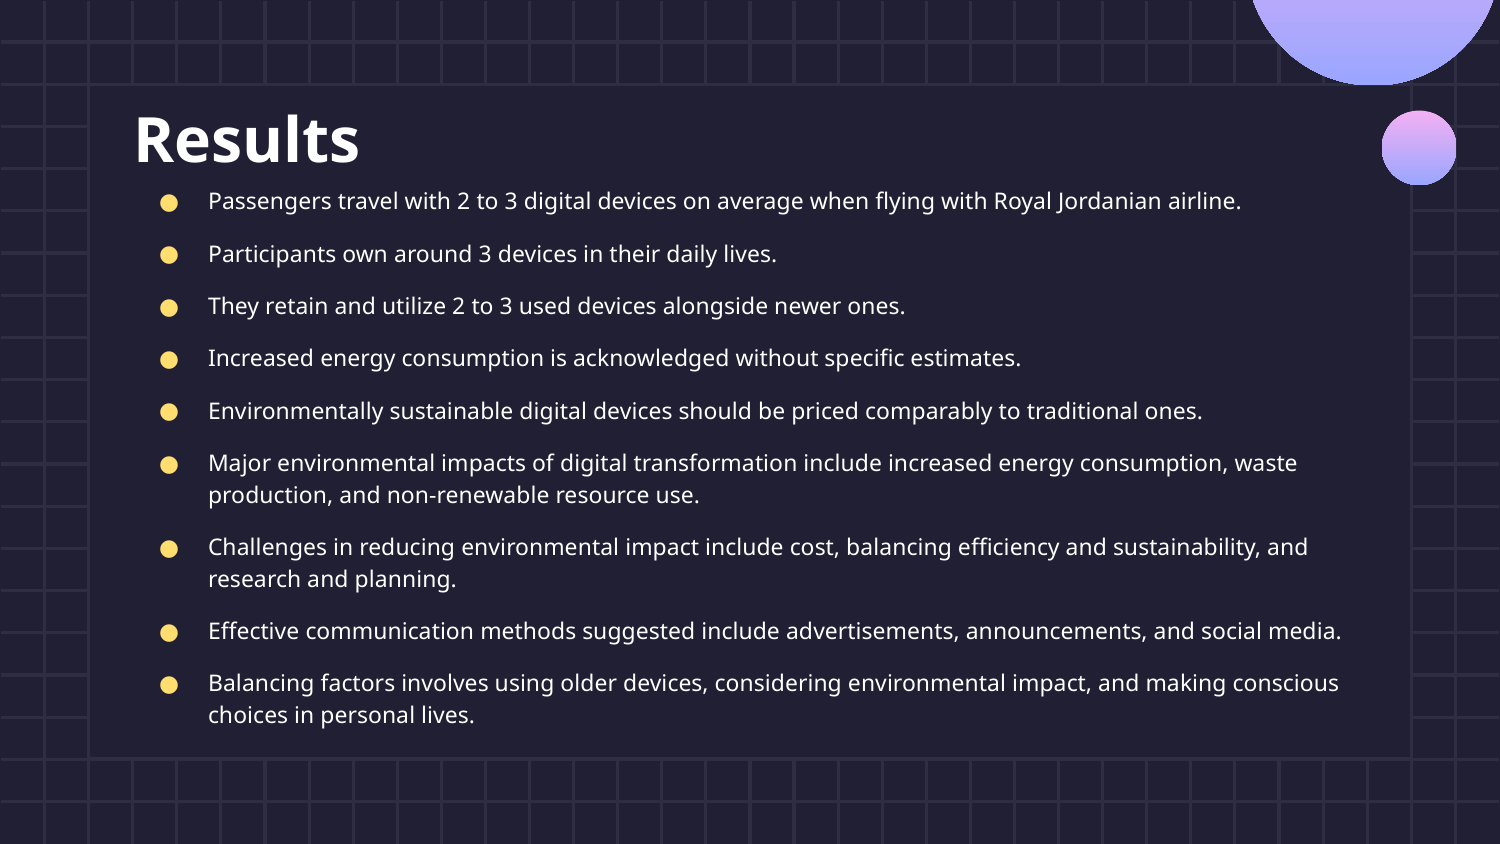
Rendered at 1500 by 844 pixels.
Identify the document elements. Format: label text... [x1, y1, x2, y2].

text_box [1381, 110, 1457, 186]
title Results [118, 85, 1382, 167]
subtitle Passengers travel with 2 to 3 digital devices on average when flying with Royal Jordanian airline. Participants own around 3 devices in their daily lives. They retain and utilize 2 to 3 used devices alongside newer ones. Increased energy consumption is acknowledged without specific estimates. Environmentally sustainable digital devices should be priced comparably to traditional ones. Major environmental impacts of digital transformation include increased energy consumption, waste production, and non-renewable resource use. Challenges in reducing environmental impact include cost, balancing efficiency and sustainability, and research and planning. Effective communication methods suggested include advertisements, announcements, and social media. Balancing factors involves using older devices, considering environmental impact, and making conscious choices in personal lives. [118, 167, 1382, 756]
